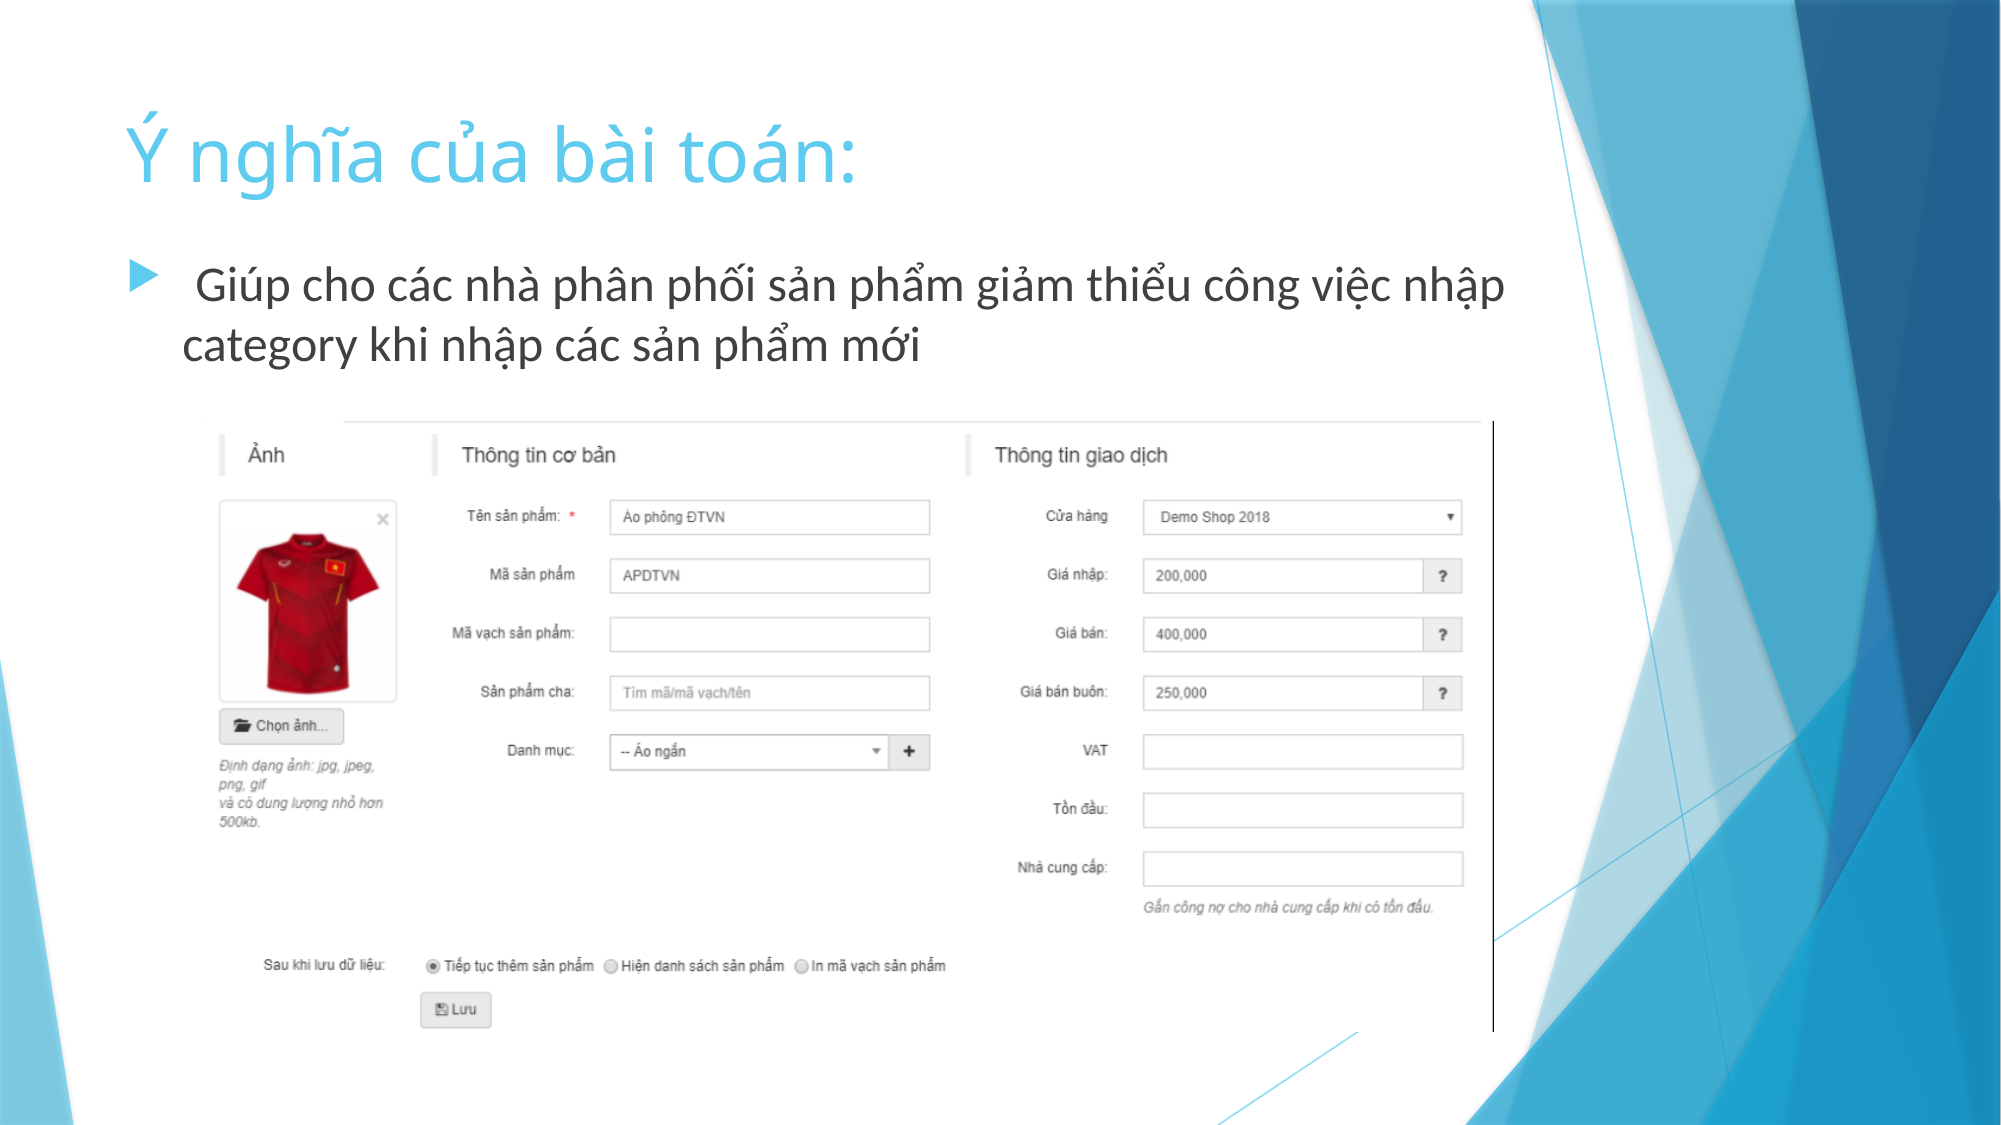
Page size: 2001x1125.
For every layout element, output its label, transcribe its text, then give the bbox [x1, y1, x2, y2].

title Ý nghĩa của bài toán: [111, 99, 1522, 243]
picture [196, 420, 1495, 1032]
list Giúp cho các nhà phân phối sản phẩm giảm thiểu công việc nhập category khi nhập các sản phẩm mới [111, 243, 1522, 881]
